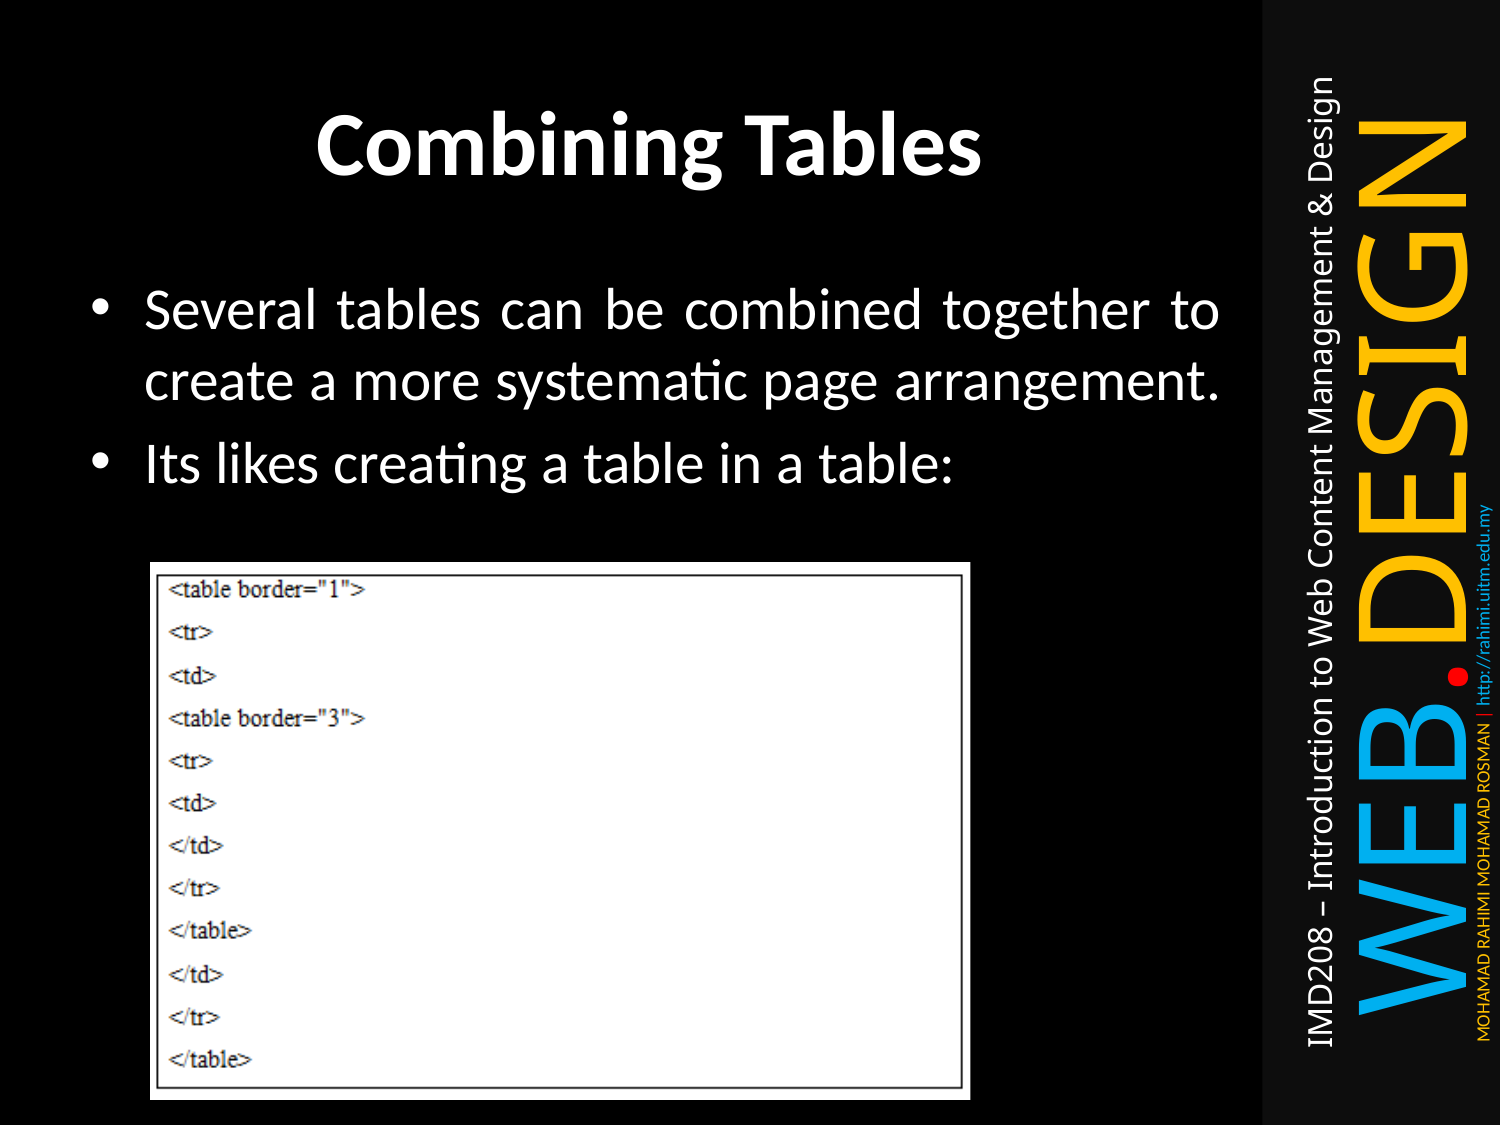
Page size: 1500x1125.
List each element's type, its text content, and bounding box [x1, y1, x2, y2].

list Several tables can be combined together to create a more systematic page arrangement. Its likes creating a table in a table: [75, 262, 1238, 575]
title Combining Tables [75, 45, 1225, 233]
picture [149, 562, 971, 1101]
